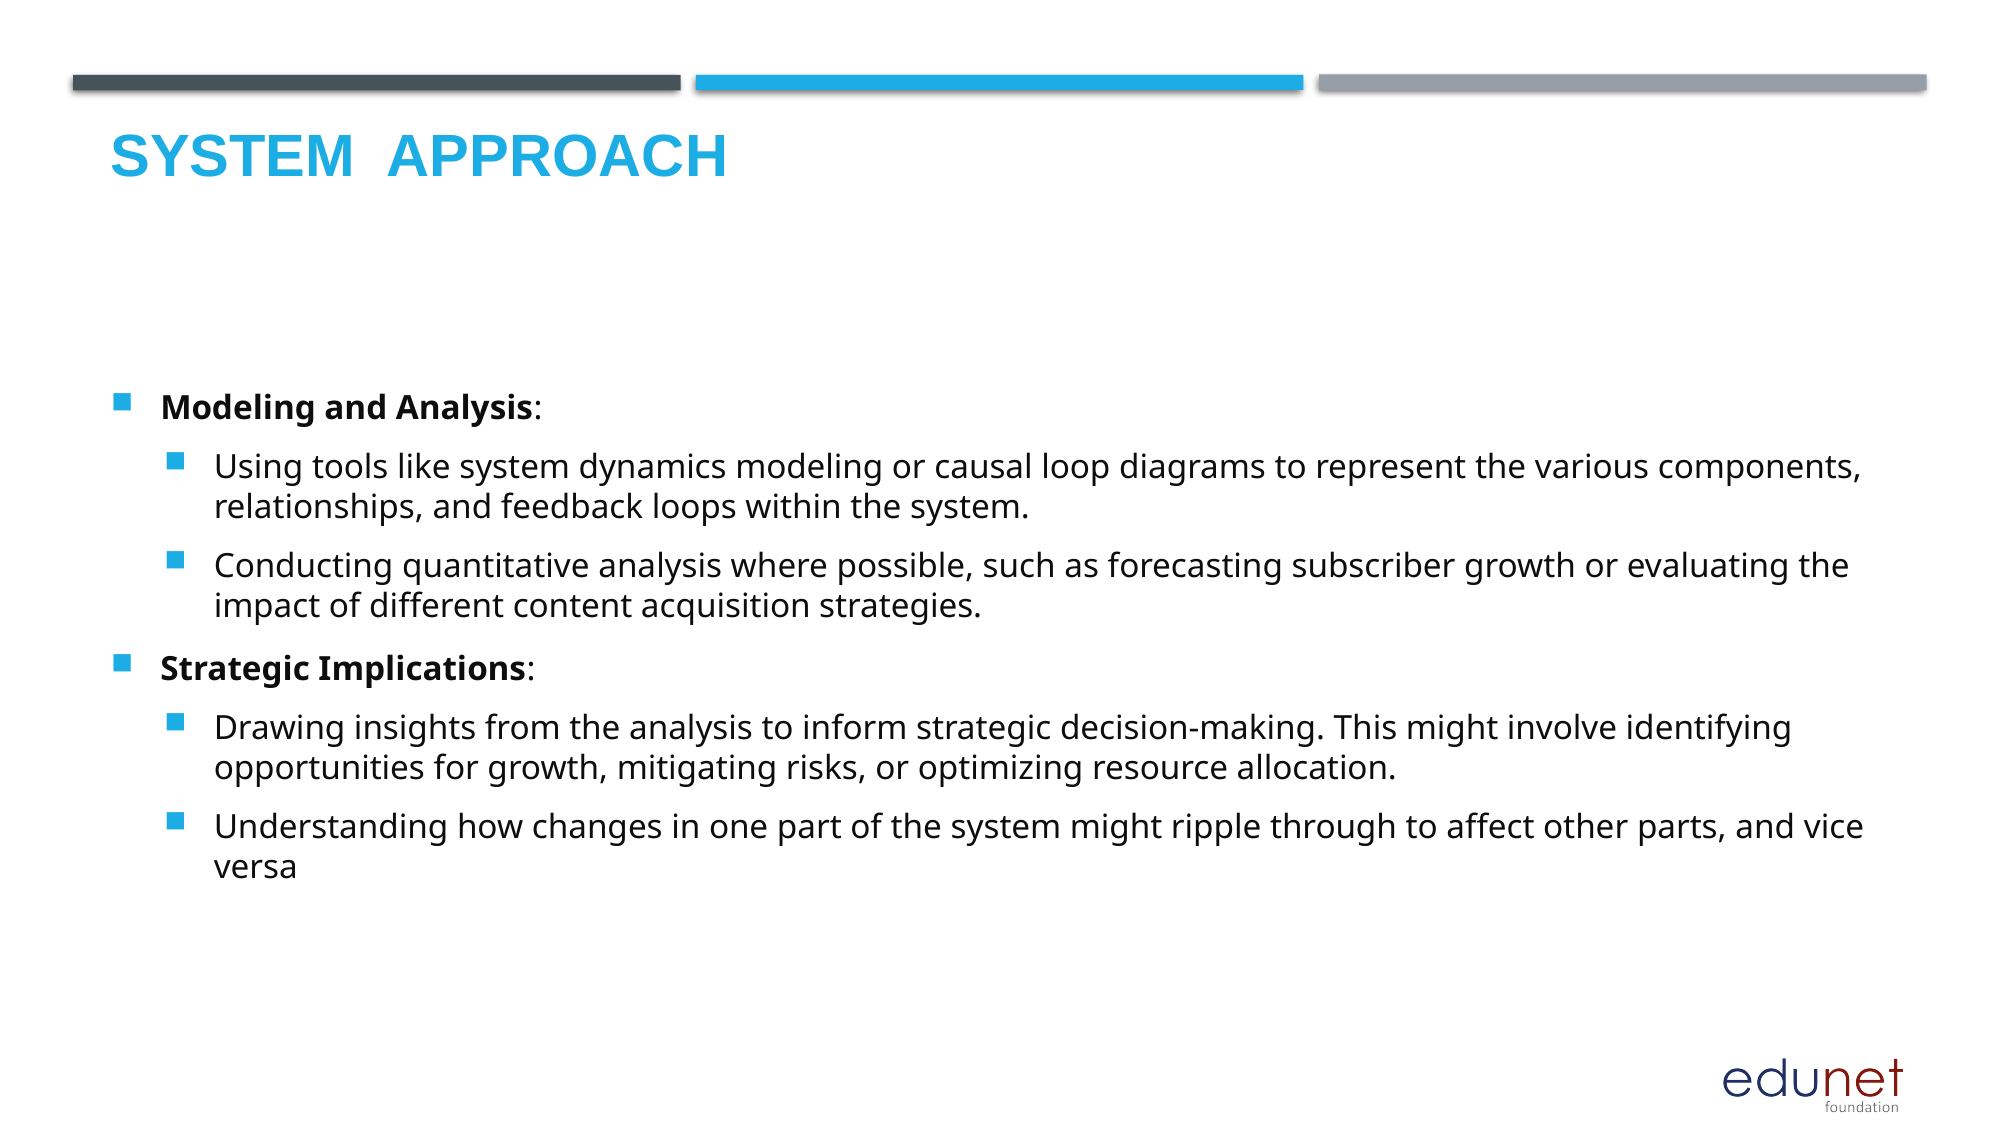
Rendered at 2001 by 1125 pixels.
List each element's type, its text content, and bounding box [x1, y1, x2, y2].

picture [1719, 1056, 1905, 1116]
list Modeling and Analysis: Using tools like system dynamics modeling or causal loop diagrams to represent the various components, relationships, and feedback loops within the system. Conducting quantitative analysis where possible, such as forecasting subscriber growth or evaluating the impact of different content acquisition strategies. Strategic Implications: Drawing insights from the analysis to inform strategic decision-making. This might involve identifying opportunities for growth, mitigating risks, or optimizing resource allocation. Understanding how changes in one part of the system might ripple through to affect other parts, and vice versa [95, 281, 1905, 1049]
title System Approach [95, 108, 1905, 196]
